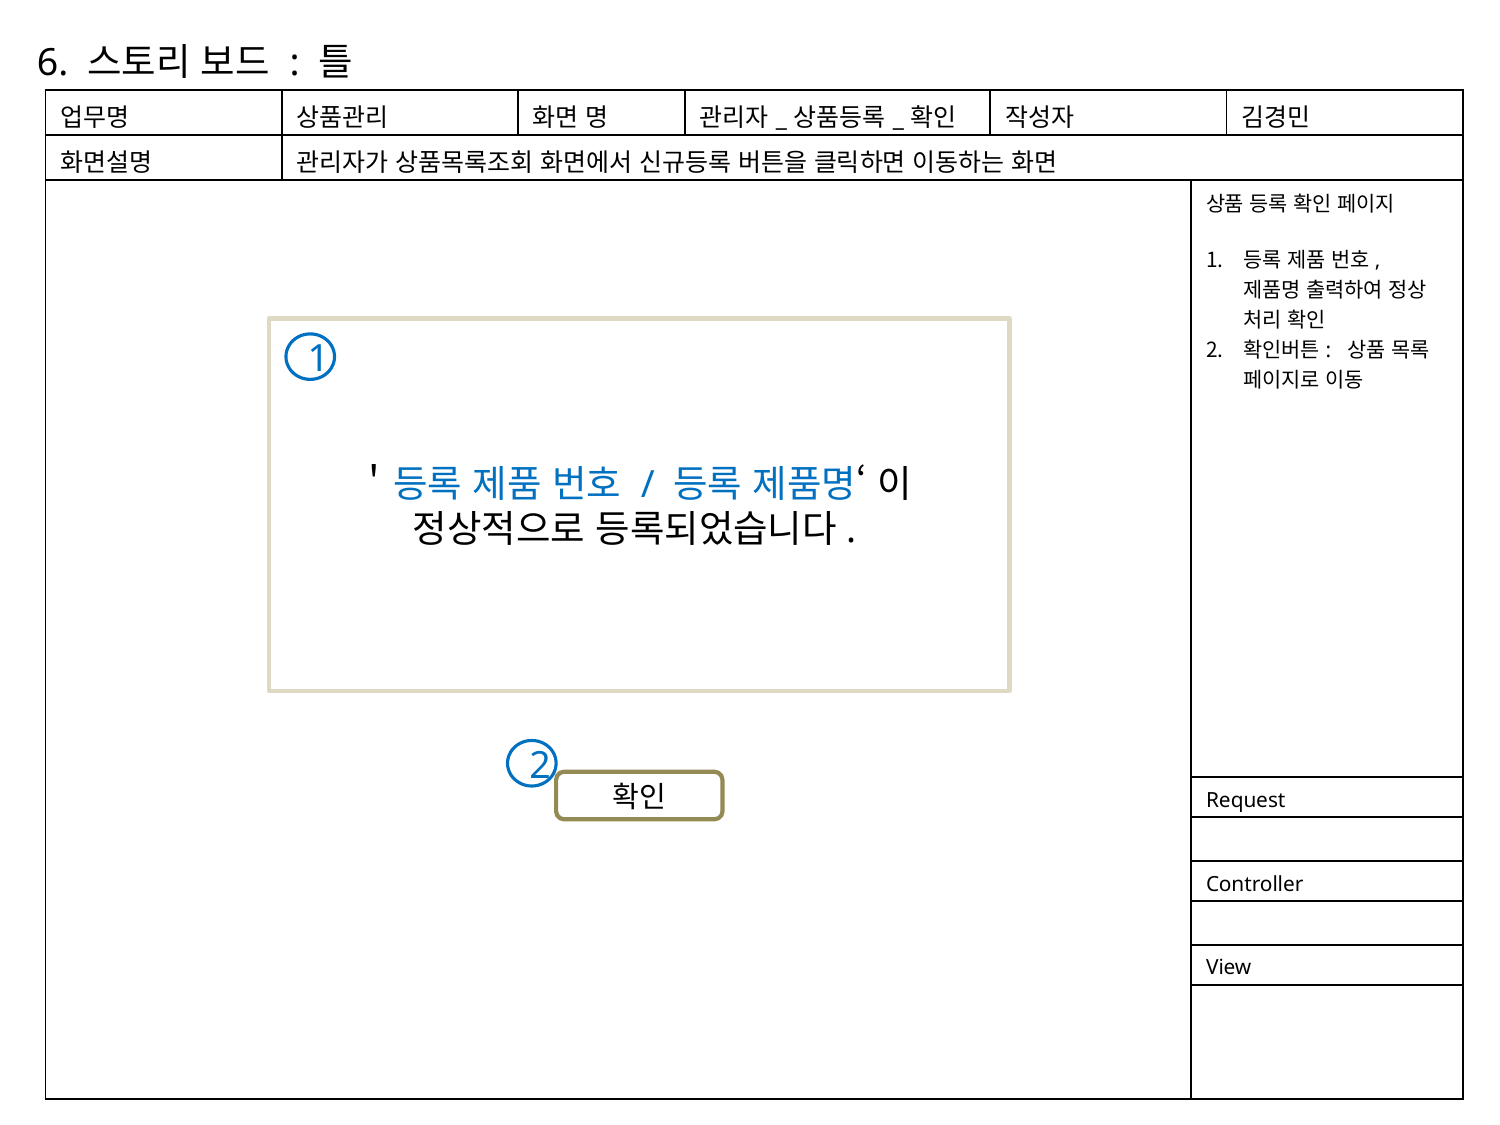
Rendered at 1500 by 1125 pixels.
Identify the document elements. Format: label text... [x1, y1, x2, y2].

text_box 1 [283, 331, 337, 382]
text_box 확인 [554, 769, 725, 822]
table_cell [1192, 986, 1462, 1098]
table_cell 관리자가 상품목록조회 화면에서 신규등록 버튼을 클릭하면 이동하는 화면 [283, 136, 1462, 179]
table_cell 화면설명 [46, 136, 281, 179]
text_box ＇등록 제품 번호 / 등록 제품명‘ 이 정상적으로 등록되었습니다. [267, 316, 1012, 693]
table_cell [46, 181, 1190, 1098]
text_box 6. 스토리 보드 : 틀 [22, 30, 481, 136]
table_cell [1192, 902, 1462, 944]
table_header 작성자 [991, 91, 1226, 134]
table_header 관리자_상품등록_확인 [686, 91, 989, 134]
table_header 상품관리 [283, 91, 517, 134]
table_header 화면 명 [519, 91, 684, 134]
table_cell Request [1192, 778, 1462, 816]
table_cell View [1192, 946, 1462, 984]
table_cell 상품 등록 확인 페이지 등록 제품 번호, 제품명 출력하여 정상 처리 확인 확인버튼: 상품 목록 페이지로 이동 [1192, 181, 1462, 776]
text_box 2 [505, 738, 559, 789]
table_header 김경민 [1227, 91, 1462, 134]
table_header 업무명 [46, 91, 281, 134]
table_cell Controller [1192, 862, 1462, 900]
table_cell [1192, 818, 1462, 860]
